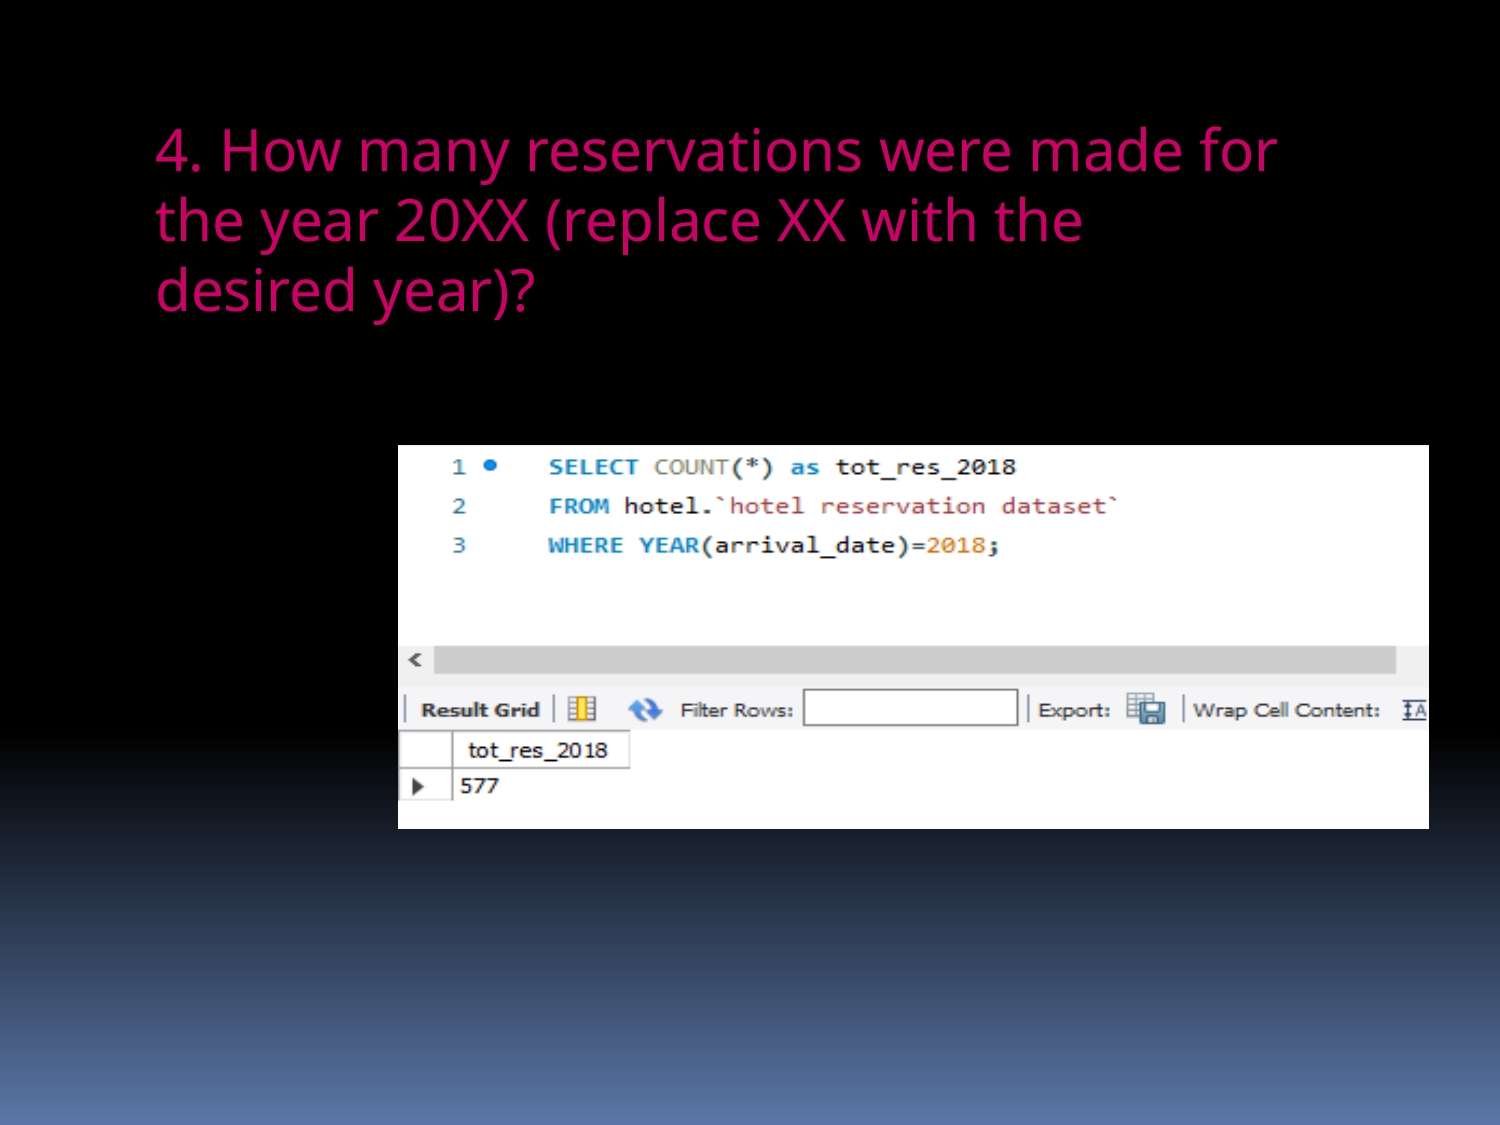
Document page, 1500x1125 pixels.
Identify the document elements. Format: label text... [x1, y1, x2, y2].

text_box 4. How many reservations were made for the year 20XX (replace XX with the desired year)? [140, 105, 1313, 331]
picture [397, 444, 1429, 830]
